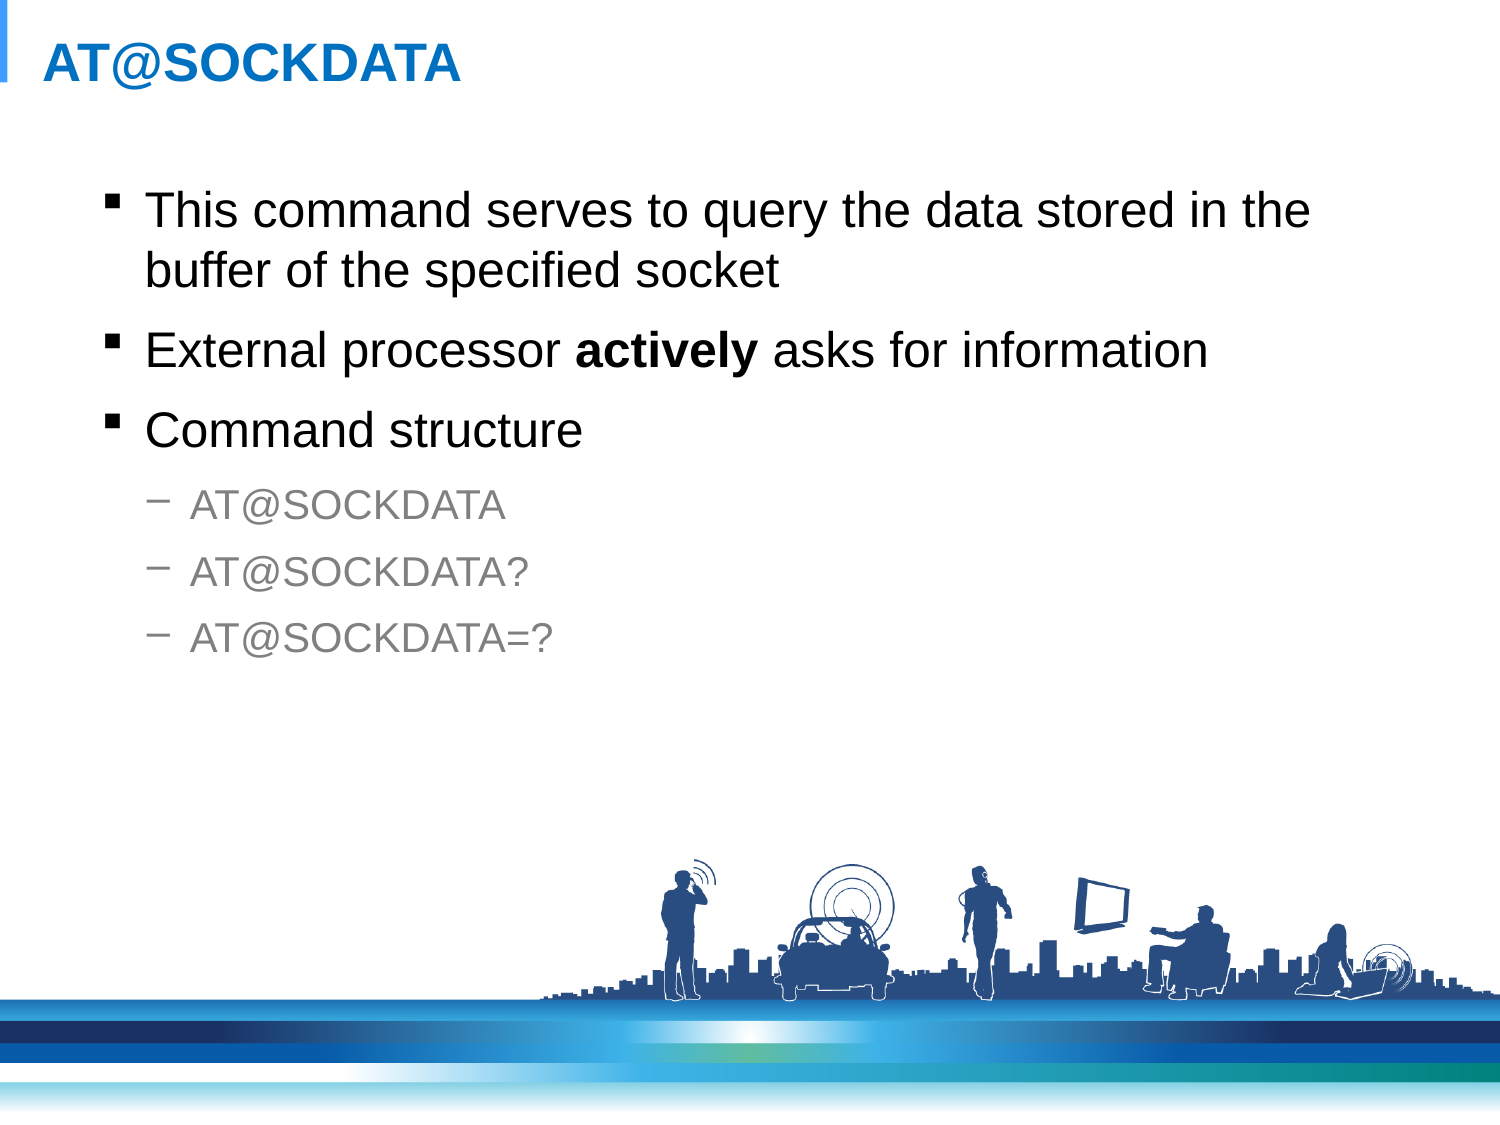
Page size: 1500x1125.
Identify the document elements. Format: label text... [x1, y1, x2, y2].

picture [0, 0, 1500, 1125]
list This command serves to query the data stored in the buffer of the specified socket External processor actively asks for information Command structure AT@SOCKDATA AT@SOCKDATA? AT@SOCKDATA=? [100, 177, 1365, 810]
title AT@SOCKDATA [41, 26, 1260, 99]
